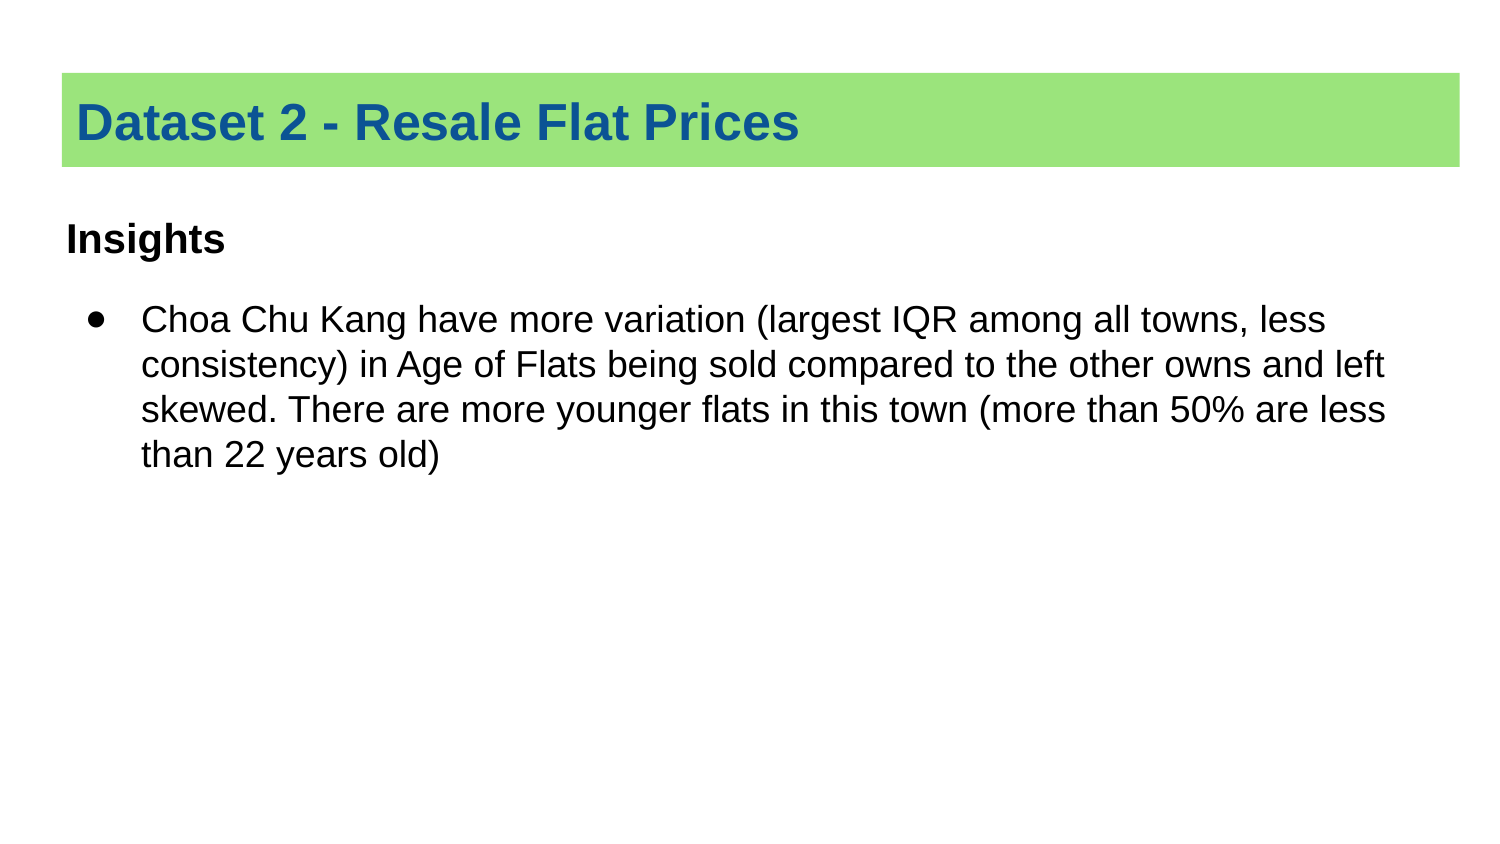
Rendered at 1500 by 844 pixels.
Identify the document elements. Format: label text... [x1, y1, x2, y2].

list Insights Choa Chu Kang have more variation (largest IQR among all towns, less consistency) in Age of Flats being sold compared to the other owns and left skewed. There are more younger flats in this town (more than 50% are less than 22 years old) [51, 189, 1449, 750]
title Dataset 2 - Resale Flat Prices [61, 72, 1460, 167]
